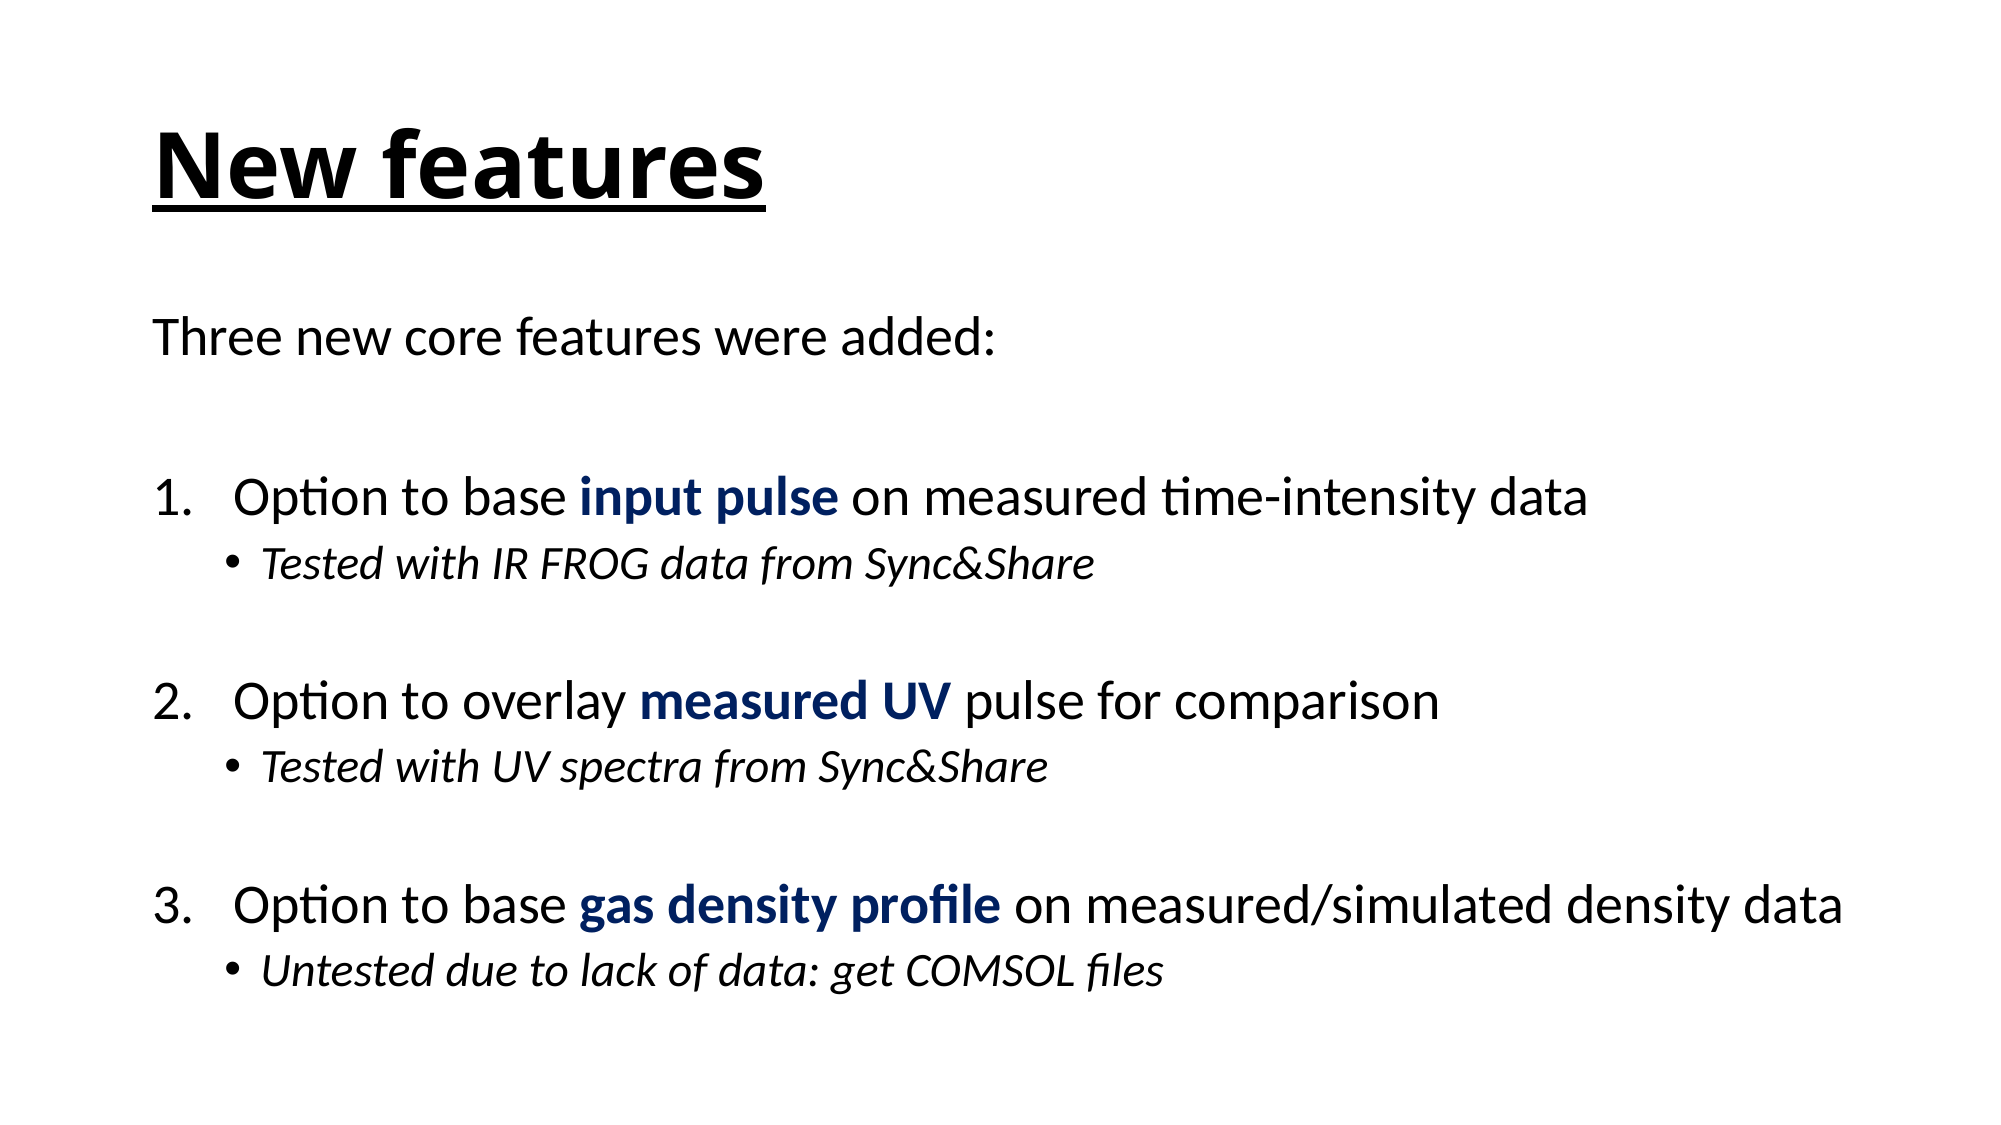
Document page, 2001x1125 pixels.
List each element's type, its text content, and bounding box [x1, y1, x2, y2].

title New features [137, 59, 1863, 278]
list Three new core features were added: Option to base input pulse on measured time-intensity data Tested with IR FROG data from Sync&Share Option to overlay measured UV pulse for comparison Tested with UV spectra from Sync&Share Option to base gas density profile on measured/simulated density data Untested due to lack of data: get COMSOL files [137, 299, 1863, 1049]
